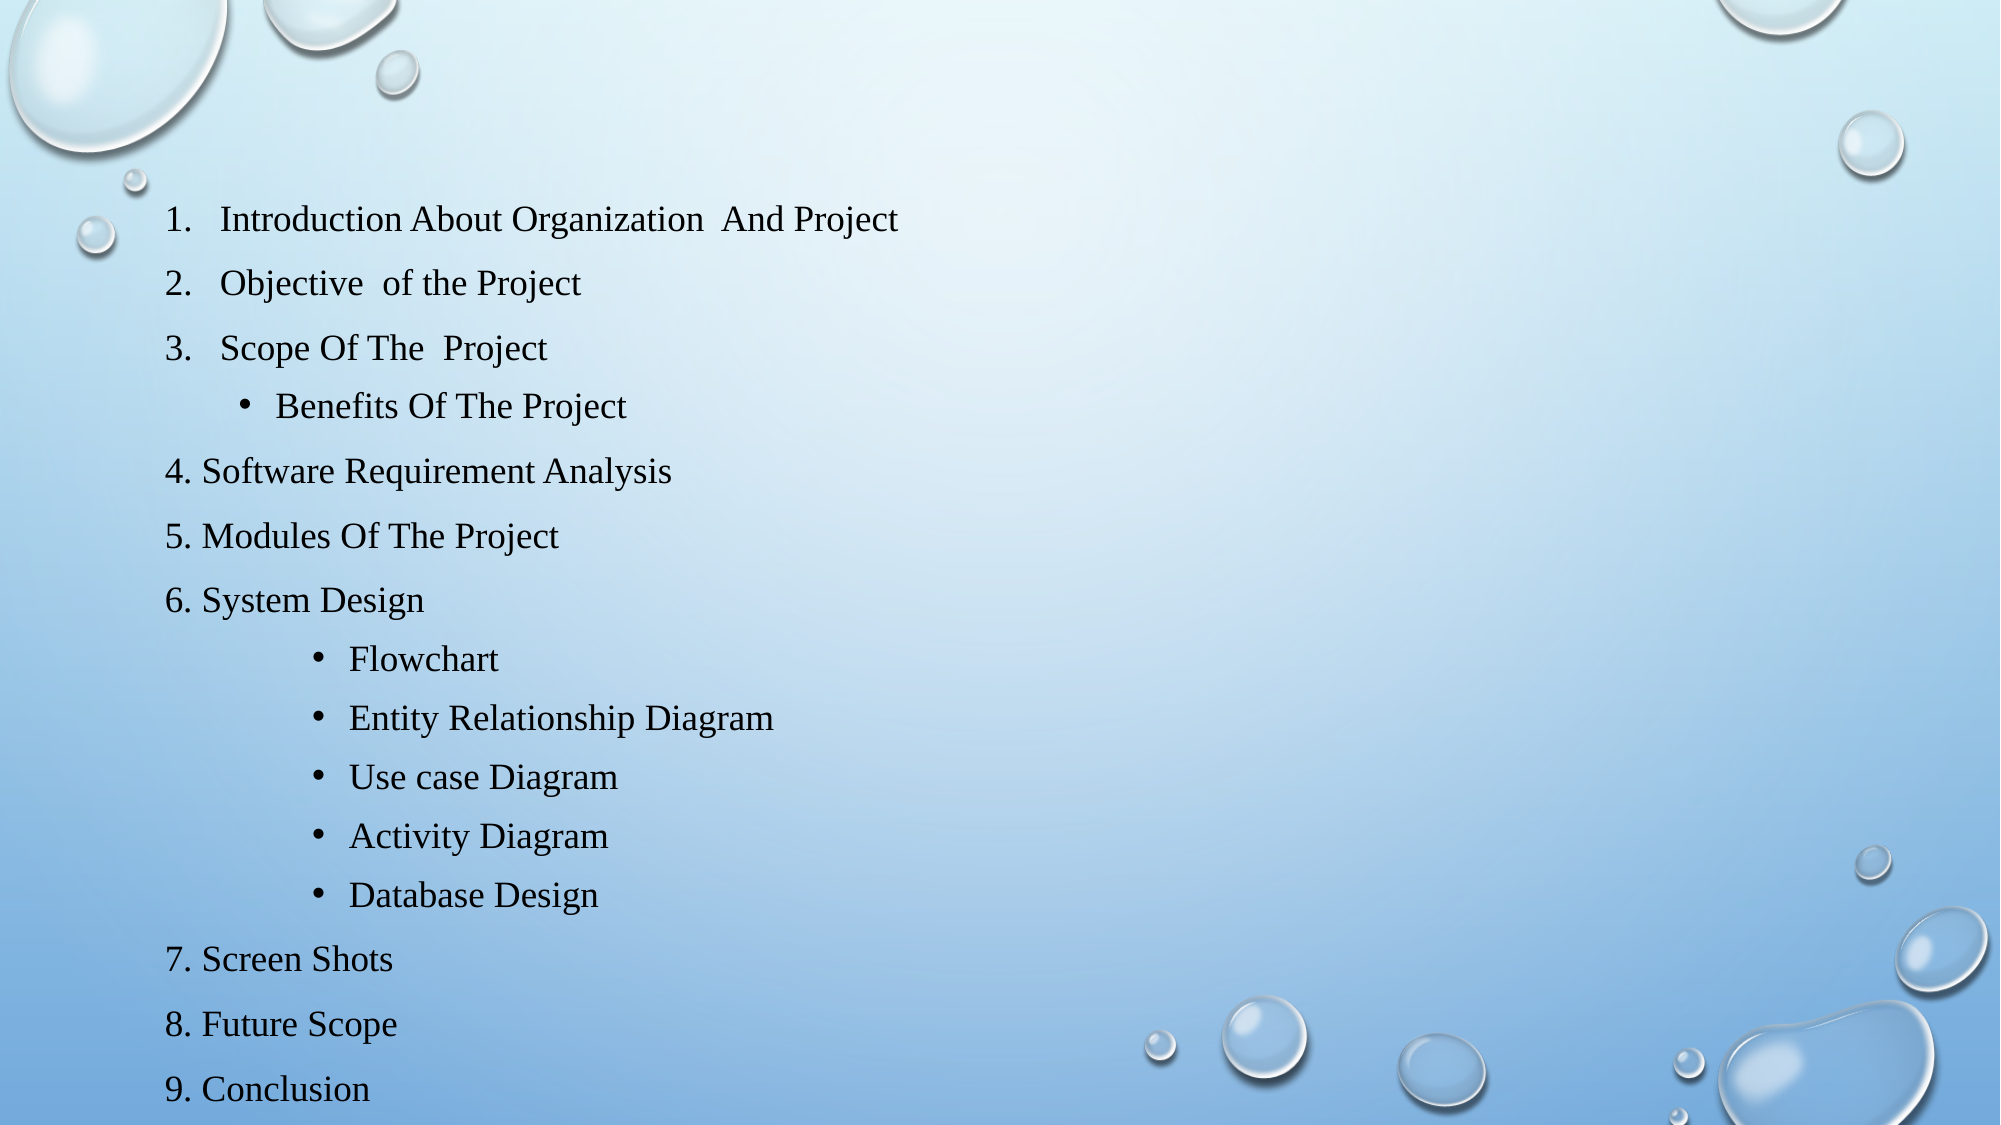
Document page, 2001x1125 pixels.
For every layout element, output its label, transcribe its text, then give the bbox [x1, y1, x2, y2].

title Contents of Slides [149, 101, 1761, 109]
picture [0, 0, 2000, 1125]
list Introduction About Organization And Project Objective of the Project Scope Of The Project Benefits Of The Project 4. Software Requirement Analysis 5. Modules Of The Project 6. System Design Flowchart Entity Relationship Diagram Use case Diagram Activity Diagram Database Design 7. Screen Shots 8. Future Scope 9. Conclusion [149, 177, 2000, 1125]
